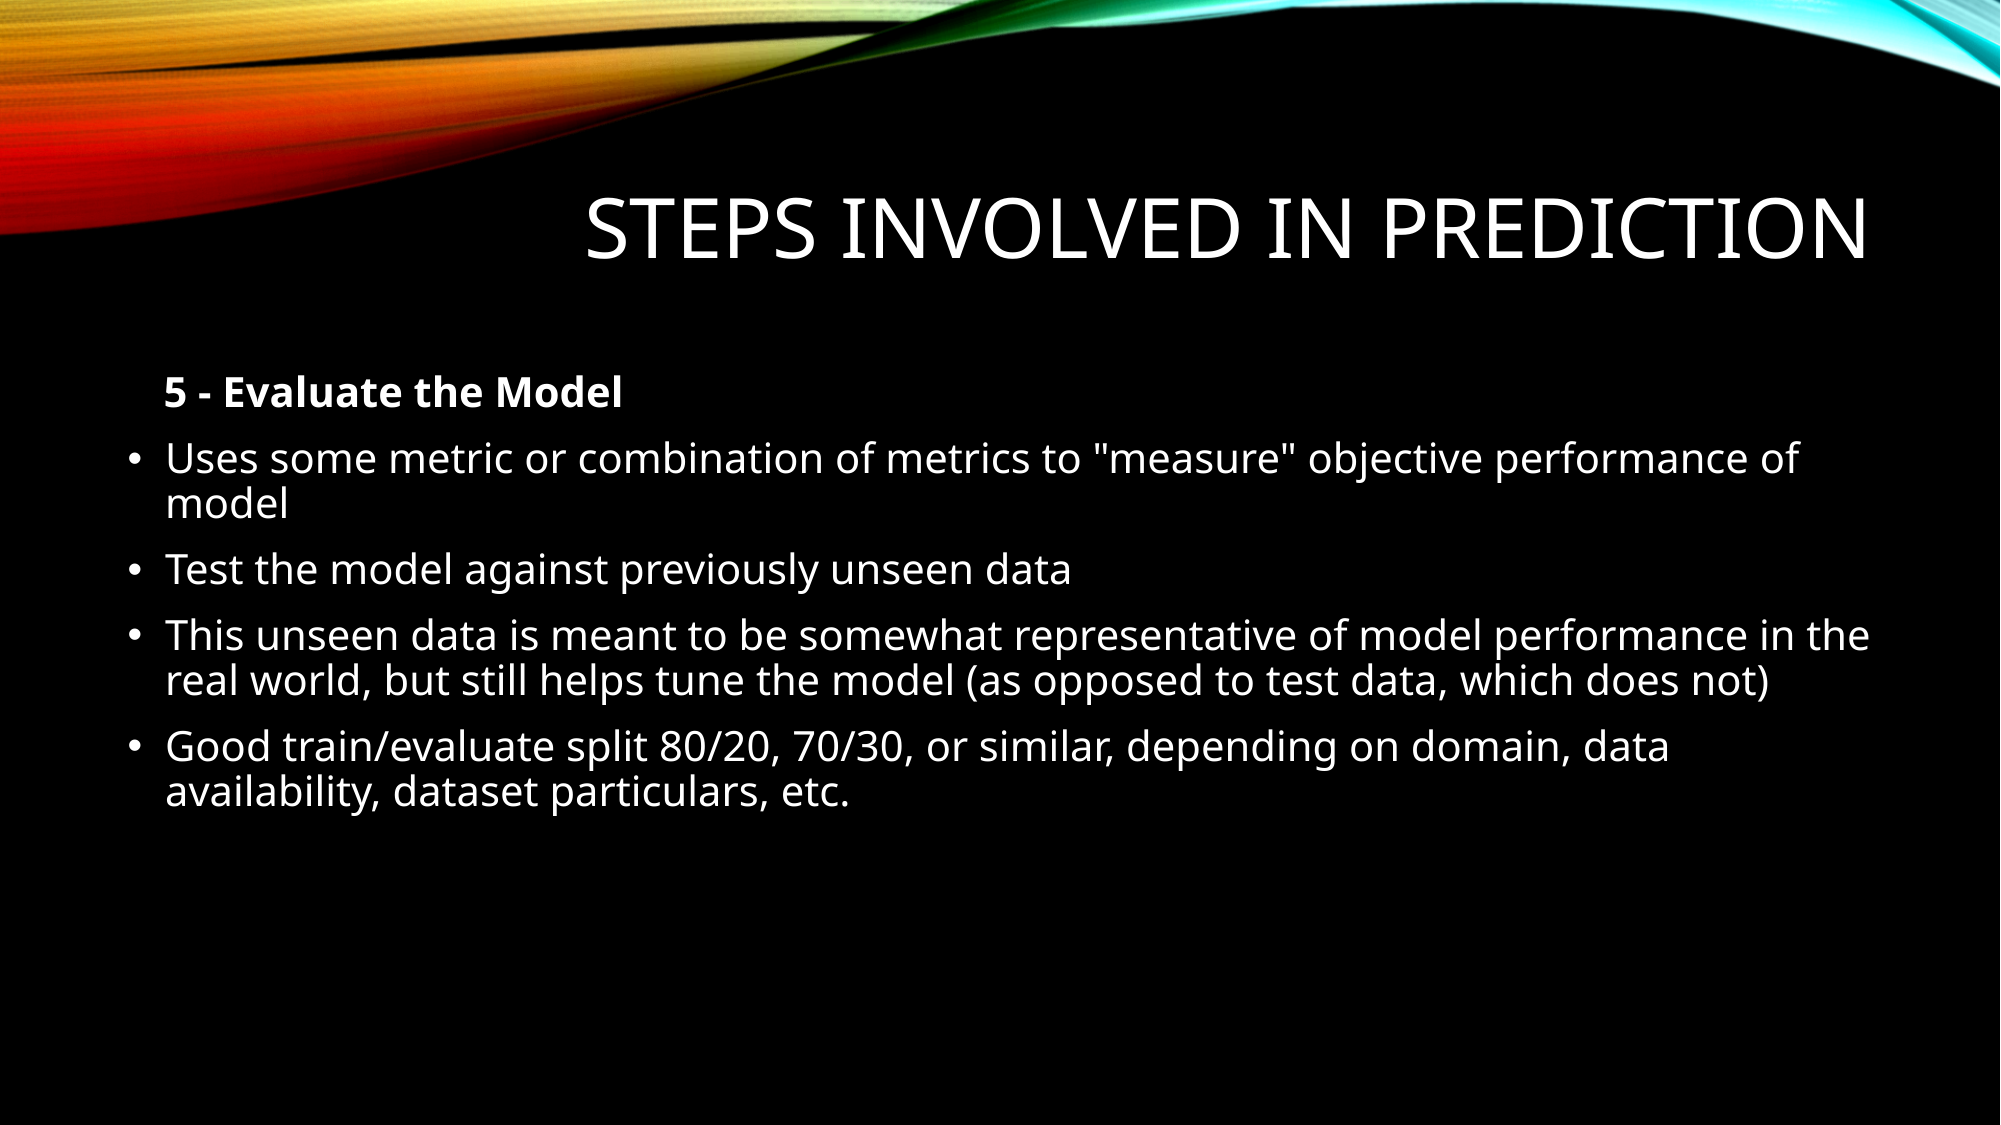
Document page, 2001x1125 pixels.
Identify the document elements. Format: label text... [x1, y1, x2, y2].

title Steps involved in Prediction [474, 125, 1888, 338]
list 5 - Evaluate the Model Uses some metric or combination of metrics to "measure" objective performance of model Test the model against previously unseen data This unseen data is meant to be somewhat representative of model performance in the real world, but still helps tune the model (as opposed to test data, which does not) Good train/evaluate split 80/20, 70/30, or similar, depending on domain, data availability, dataset particulars, etc. [112, 360, 1888, 1021]
picture [0, 0, 2000, 237]
